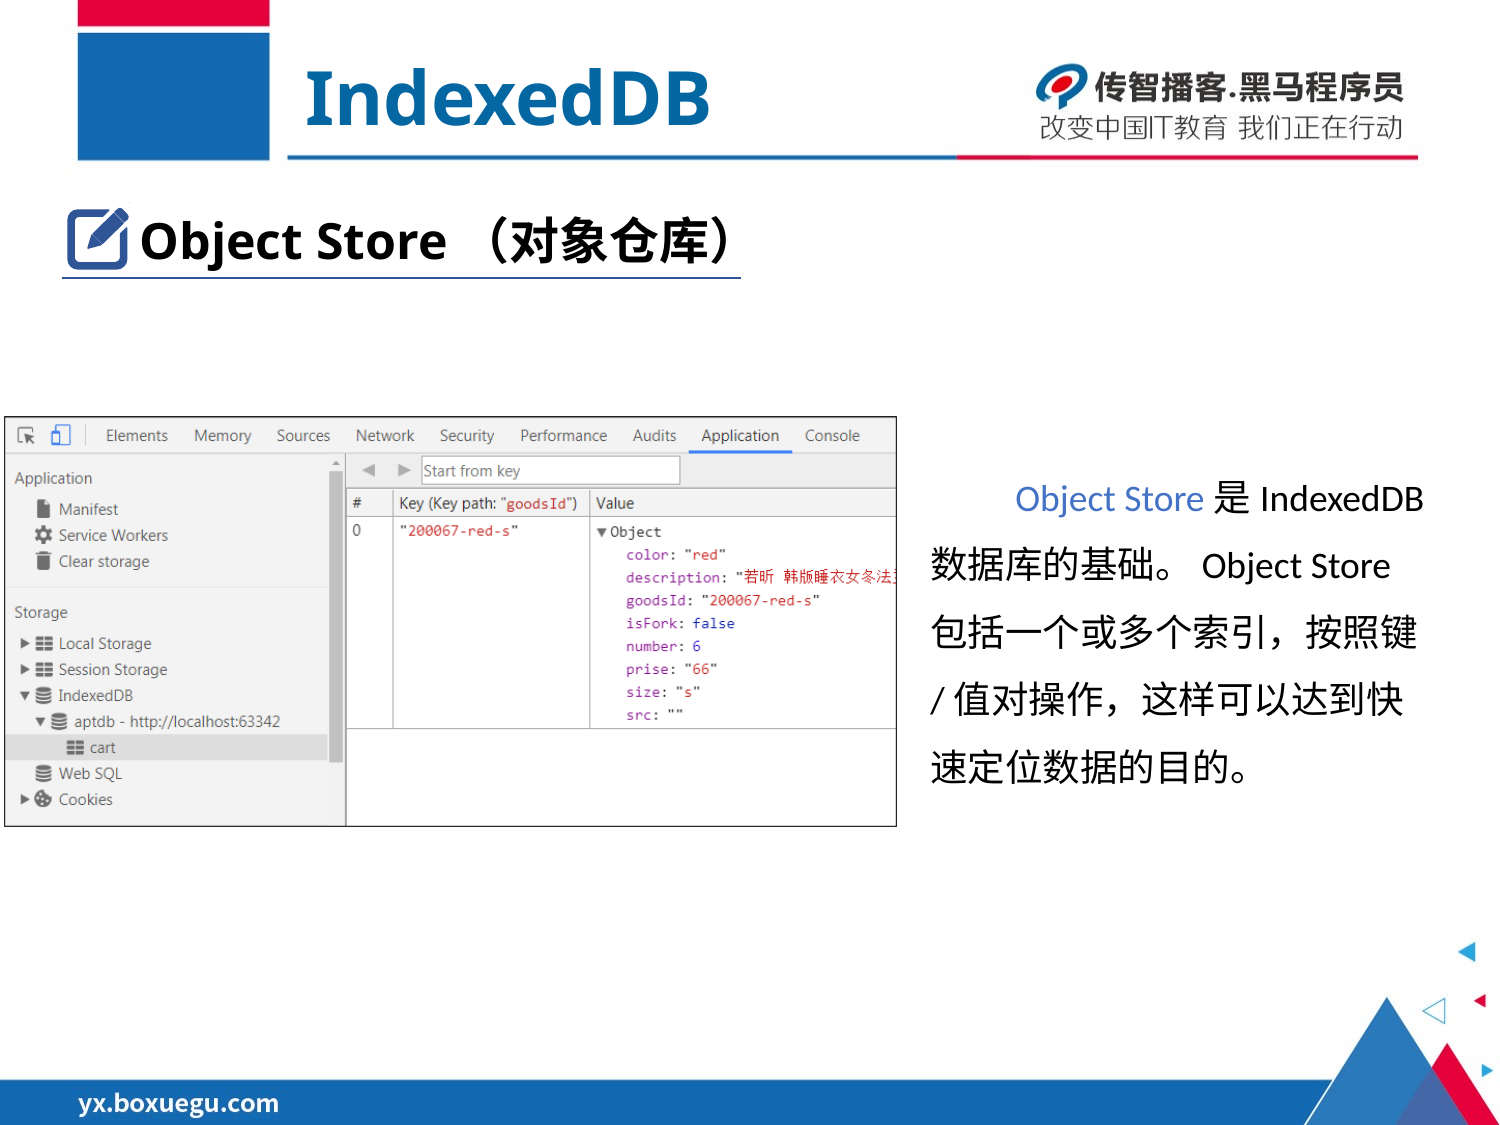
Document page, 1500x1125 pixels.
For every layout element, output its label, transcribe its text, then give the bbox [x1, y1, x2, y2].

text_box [62, 202, 940, 279]
text_box Object Store是IndexedDB数据库的基础。Object Store包括一个或多个索引，按照键/值对操作，这样可以达到快速定位数据的目的。 [915, 443, 1447, 797]
picture [0, 0, 1500, 1125]
text_box IndexedDB [122, 41, 896, 162]
